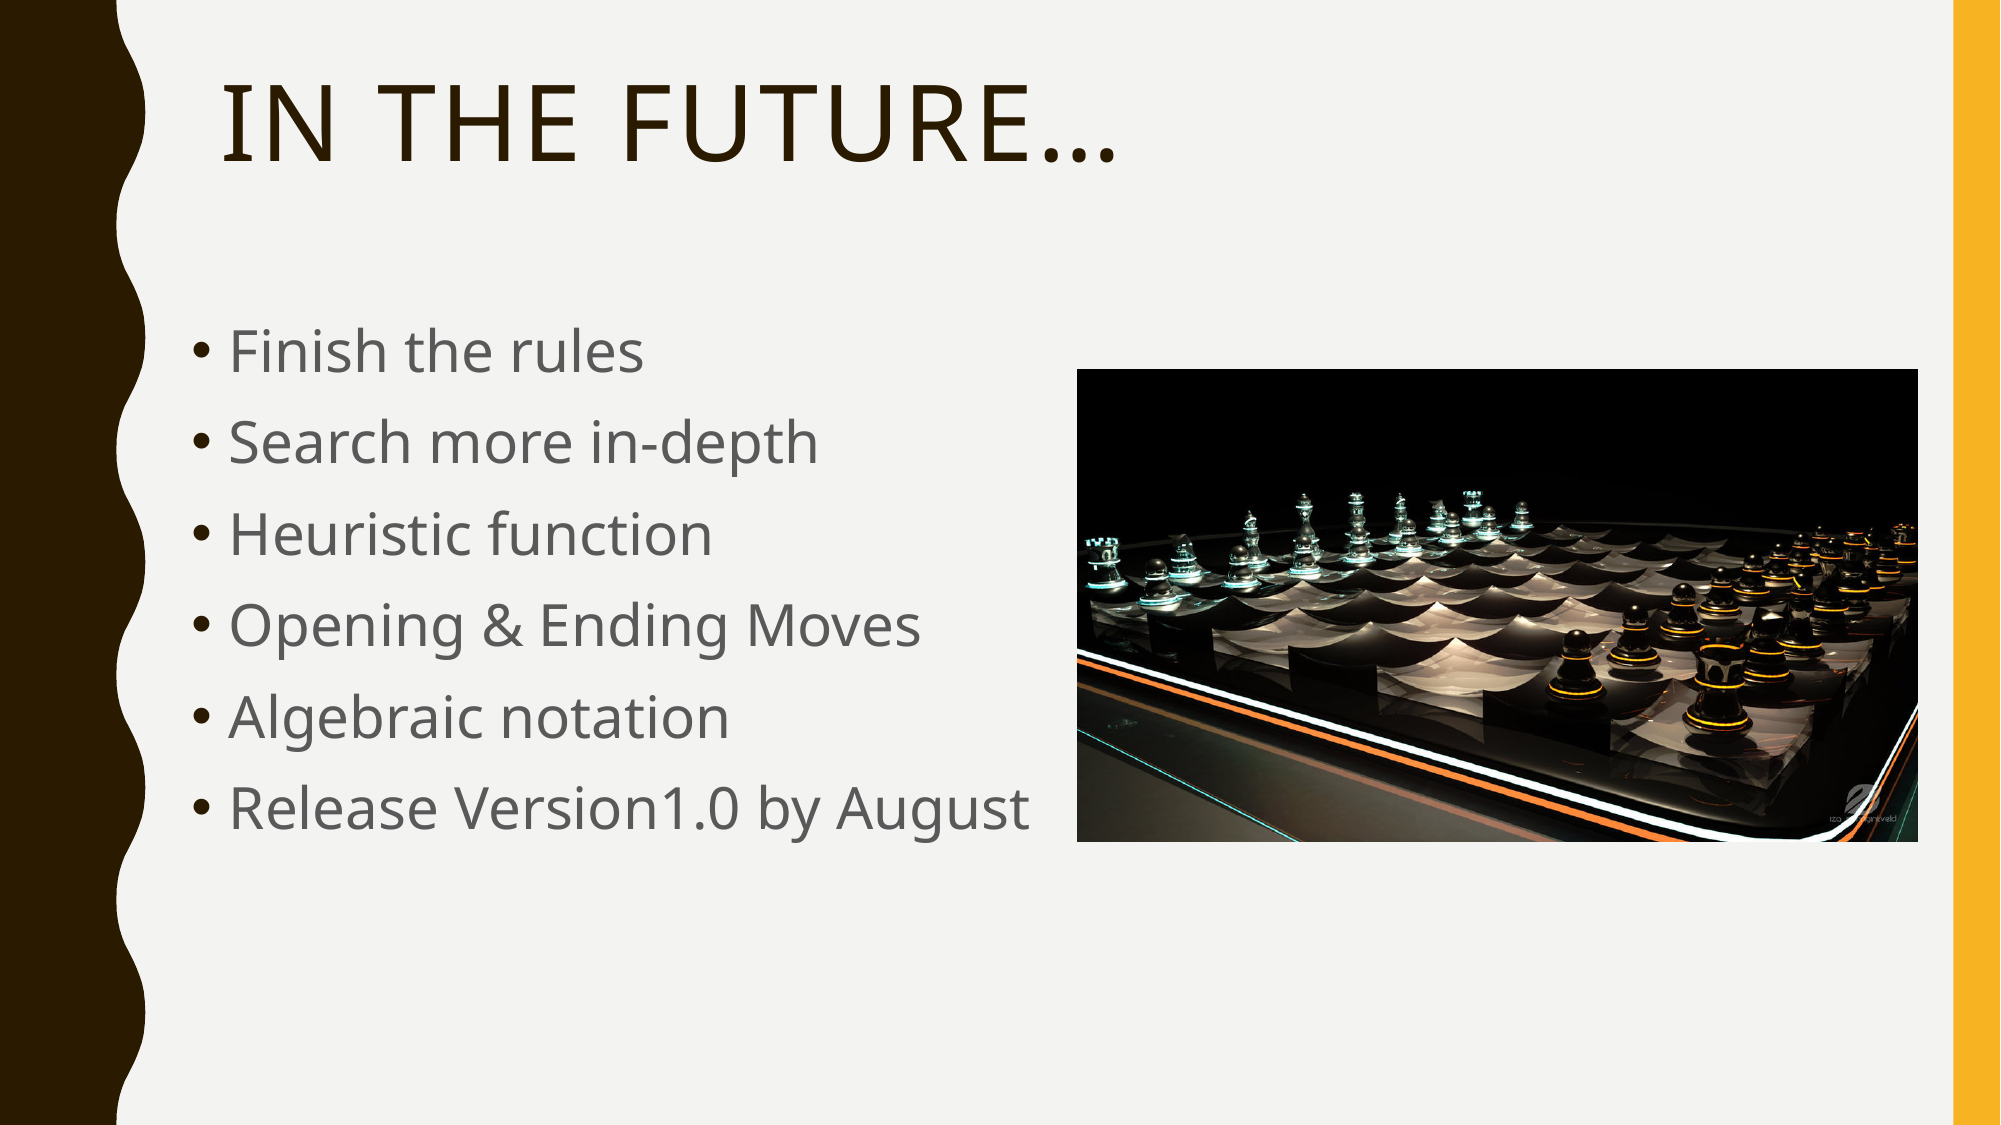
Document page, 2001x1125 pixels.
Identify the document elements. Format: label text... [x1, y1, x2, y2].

list Finish the rules Search more in-depth Heuristic function Opening & Ending Moves Algebraic notation Release Version1.0 by August [176, 299, 1078, 1014]
title In the future… [205, 62, 1875, 308]
picture [1077, 369, 1918, 842]
